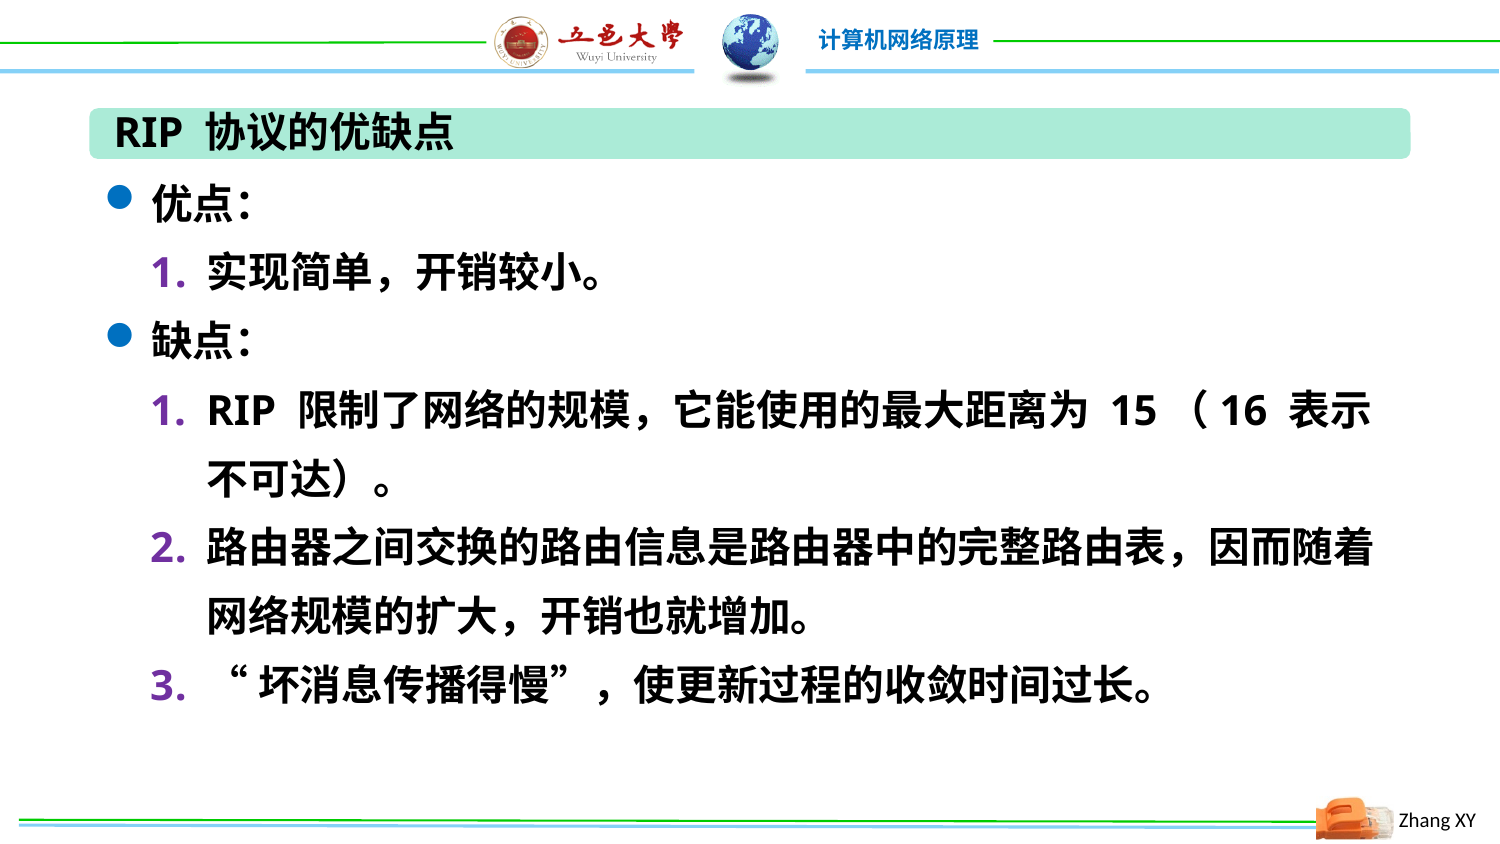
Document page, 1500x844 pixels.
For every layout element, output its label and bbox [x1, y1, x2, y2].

picture [720, 12, 780, 88]
picture [1316, 796, 1394, 840]
picture [494, 15, 697, 69]
text_box [89, 98, 1421, 717]
